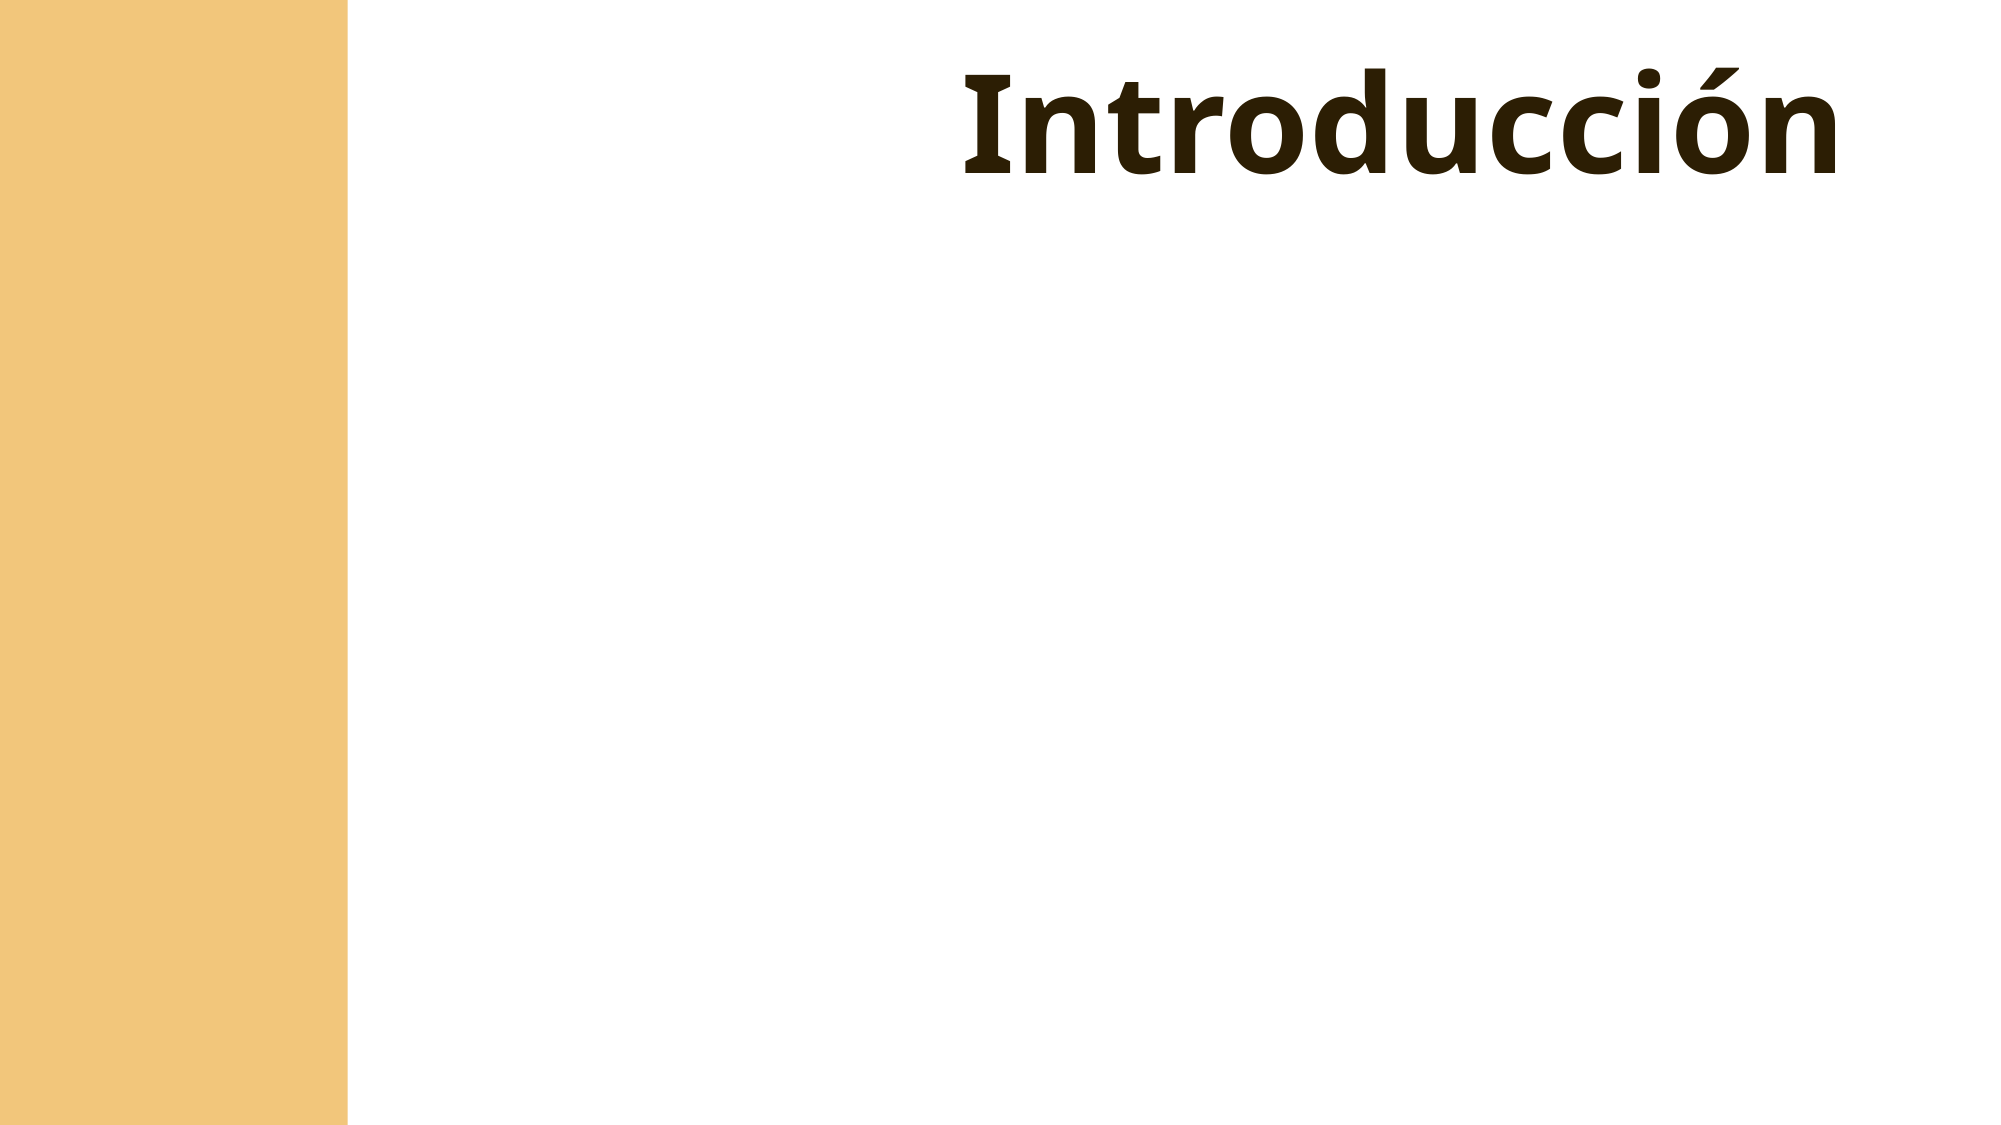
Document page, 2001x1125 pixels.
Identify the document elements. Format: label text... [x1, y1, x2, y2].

text_box Introducción [576, 28, 1861, 209]
text_box [0, 0, 349, 1125]
